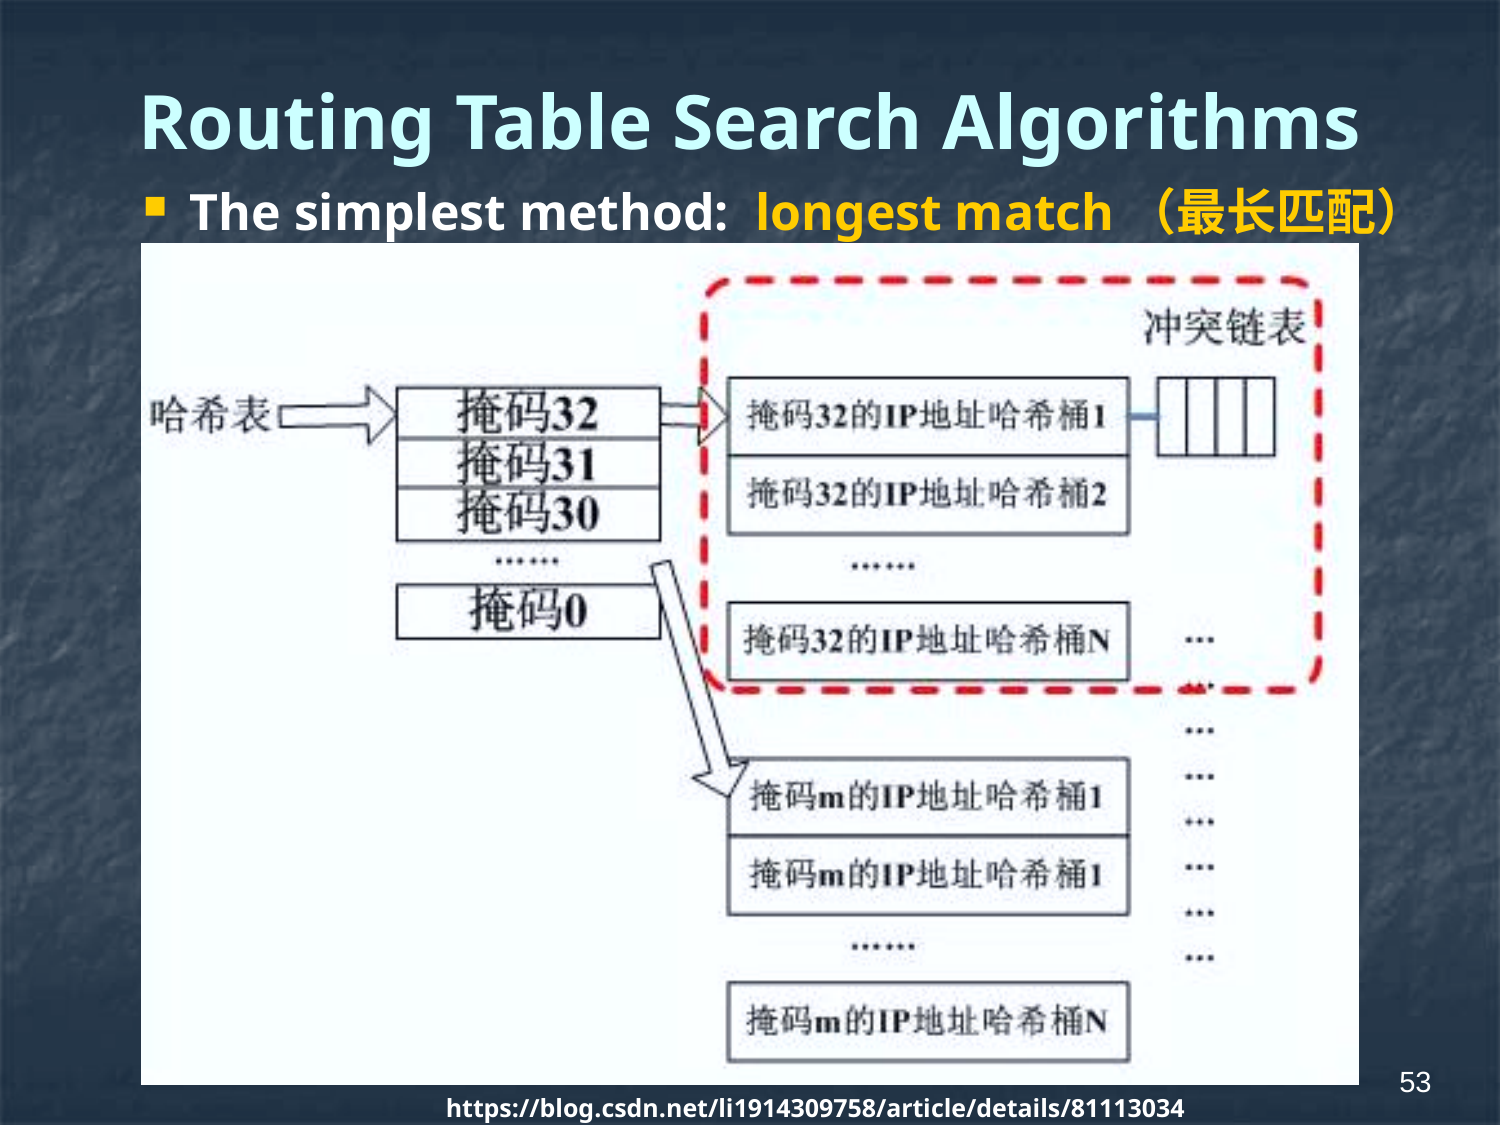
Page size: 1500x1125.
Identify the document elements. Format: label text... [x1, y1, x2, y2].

text_box https://blog.csdn.net/li1914309758/article/details/81113034 [430, 1084, 1500, 1125]
slide_number 53 [1359, 1035, 1447, 1084]
picture [141, 243, 1359, 1085]
list The simplest method: longest match（最长匹配） [53, 173, 1447, 1035]
title Routing Table Search Algorithms [53, 19, 1447, 173]
